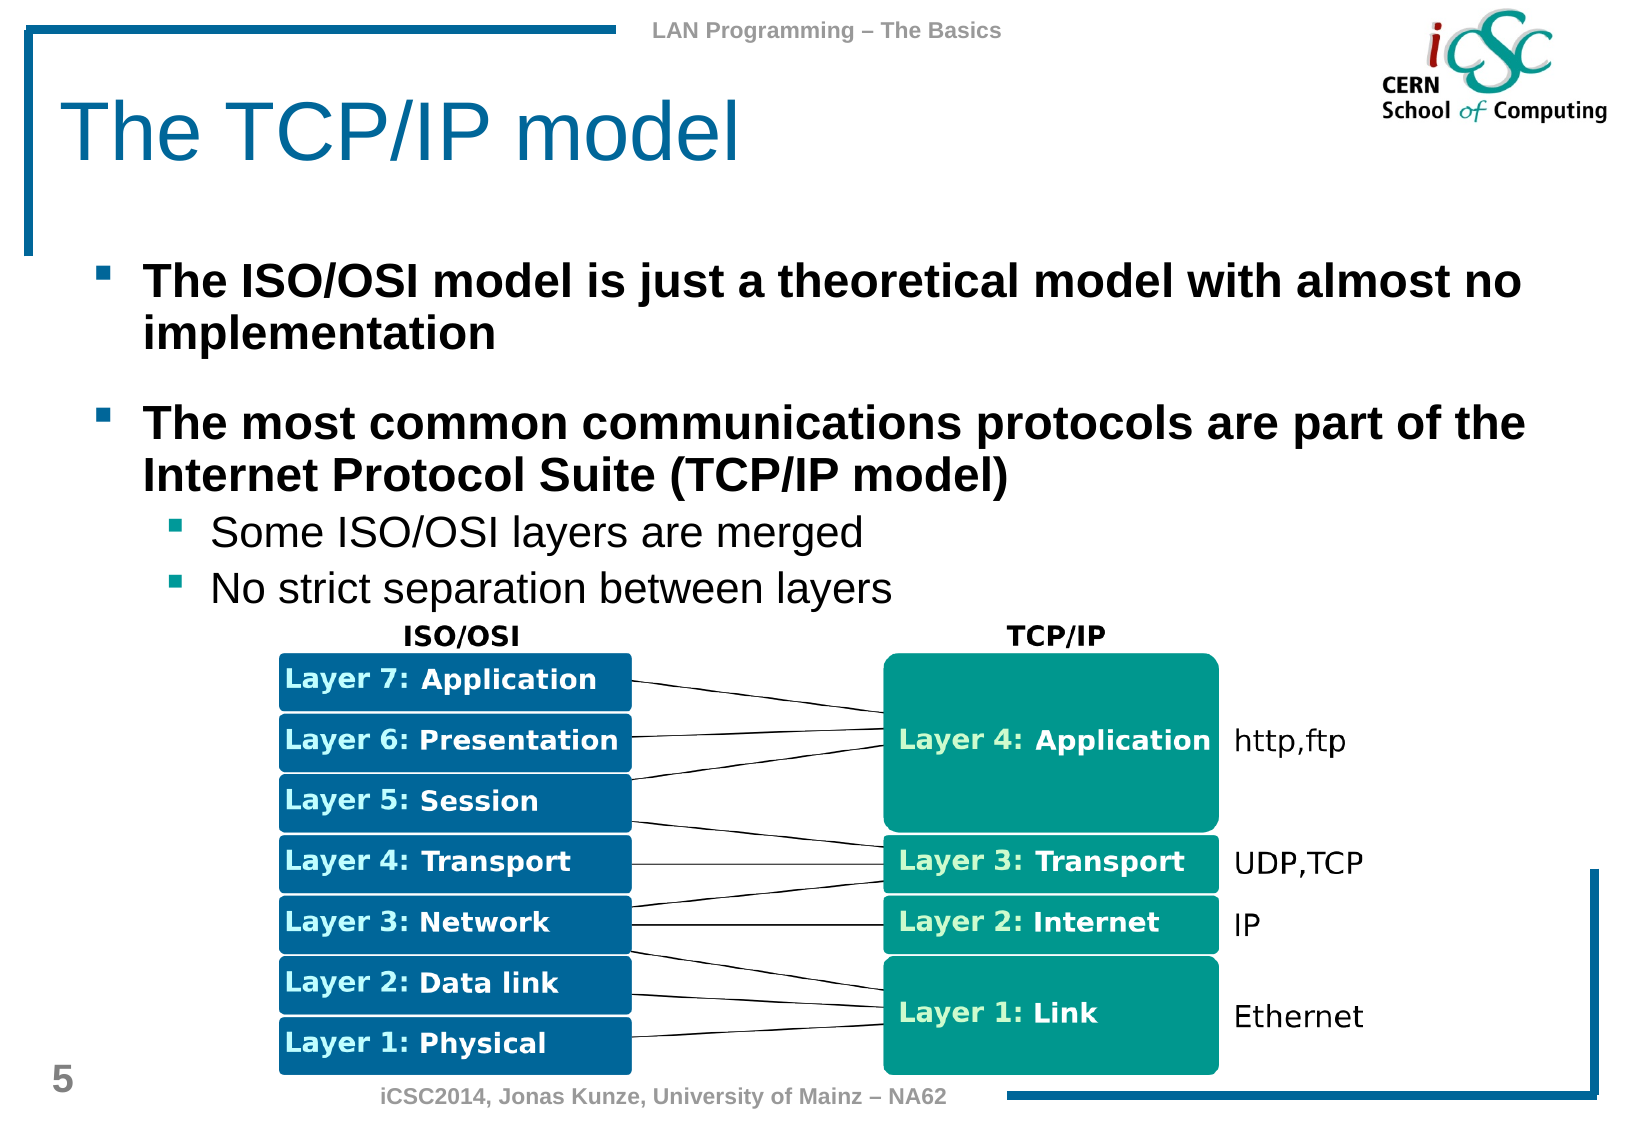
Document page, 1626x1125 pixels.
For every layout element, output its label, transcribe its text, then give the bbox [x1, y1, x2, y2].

picture [339, 916, 354, 931]
picture [460, 796, 472, 810]
picture [461, 974, 472, 992]
picture [303, 916, 317, 931]
picture [442, 1032, 456, 1052]
picture [303, 976, 317, 991]
picture [494, 796, 498, 810]
picture [491, 856, 504, 871]
picture [382, 669, 396, 687]
picture [552, 669, 556, 688]
picture [519, 674, 533, 689]
picture [287, 669, 300, 687]
picture [287, 912, 300, 931]
picture [540, 1032, 544, 1052]
picture [485, 669, 489, 688]
picture [462, 913, 472, 931]
picture [479, 1038, 491, 1053]
picture [339, 1037, 354, 1052]
picture [422, 1033, 437, 1052]
picture [503, 674, 515, 689]
picture [473, 735, 485, 749]
picture [287, 972, 300, 991]
picture [465, 674, 480, 694]
picture [339, 794, 354, 809]
picture [303, 673, 317, 687]
picture [422, 912, 439, 931]
picture [279, 625, 1363, 1076]
picture [359, 1037, 369, 1051]
picture [534, 911, 548, 931]
picture [382, 971, 395, 991]
picture [460, 1038, 475, 1059]
picture [537, 670, 548, 688]
picture [522, 796, 536, 810]
picture [520, 1038, 535, 1053]
picture [359, 916, 369, 931]
picture [524, 978, 538, 992]
picture [527, 856, 542, 871]
picture [359, 794, 369, 809]
picture [321, 673, 336, 693]
picture [303, 734, 317, 749]
picture [339, 855, 354, 870]
picture [505, 1038, 516, 1053]
picture [321, 977, 336, 997]
picture [1381, 8, 1608, 125]
picture [443, 917, 459, 931]
picture [510, 735, 523, 749]
picture [303, 855, 317, 869]
picture [541, 735, 555, 749]
picture [303, 794, 317, 809]
picture [322, 735, 336, 754]
picture [287, 730, 300, 749]
picture [321, 855, 336, 875]
picture [422, 791, 437, 811]
picture [382, 729, 397, 749]
picture [441, 796, 456, 811]
picture [443, 978, 457, 992]
picture [339, 734, 354, 749]
picture [476, 918, 497, 931]
picture [502, 796, 518, 810]
picture [321, 795, 336, 815]
picture [514, 978, 518, 992]
picture [581, 674, 595, 688]
picture [476, 796, 489, 811]
picture [359, 977, 369, 991]
picture [287, 790, 300, 809]
picture [322, 917, 336, 936]
picture [476, 978, 490, 992]
picture [582, 735, 598, 749]
picture [422, 973, 440, 992]
picture [382, 911, 396, 931]
picture [558, 731, 570, 749]
picture [339, 977, 354, 991]
picture [495, 1032, 499, 1052]
picture [359, 855, 369, 869]
picture [452, 856, 466, 871]
picture [602, 735, 616, 749]
picture [382, 790, 396, 809]
picture [442, 735, 451, 749]
list The ISO/OSI model is just a theoretical model with almost no implementation The most common communications protocols are part of the Internet Protocol Suite (TCP/IP model) Some ISO/OSI layers are merged No strict separation between layers [75, 256, 1562, 881]
picture [359, 734, 369, 749]
picture [321, 1037, 336, 1057]
picture [543, 972, 557, 992]
picture [505, 972, 509, 992]
picture [508, 856, 523, 876]
picture [527, 731, 538, 749]
picture [383, 1032, 396, 1051]
picture [440, 856, 450, 870]
picture [287, 1032, 300, 1051]
picture [472, 856, 486, 870]
picture [501, 917, 516, 931]
picture [422, 730, 437, 749]
picture [359, 673, 369, 687]
picture [423, 669, 441, 688]
picture [560, 674, 576, 689]
picture [287, 850, 300, 869]
picture [339, 673, 354, 688]
picture [303, 1037, 317, 1051]
picture [454, 735, 469, 749]
picture [381, 850, 397, 869]
picture [547, 852, 570, 870]
picture [490, 735, 504, 749]
title The TCP/IP model [59, 85, 1452, 212]
picture [445, 674, 461, 694]
picture [422, 851, 439, 870]
picture [521, 917, 531, 931]
